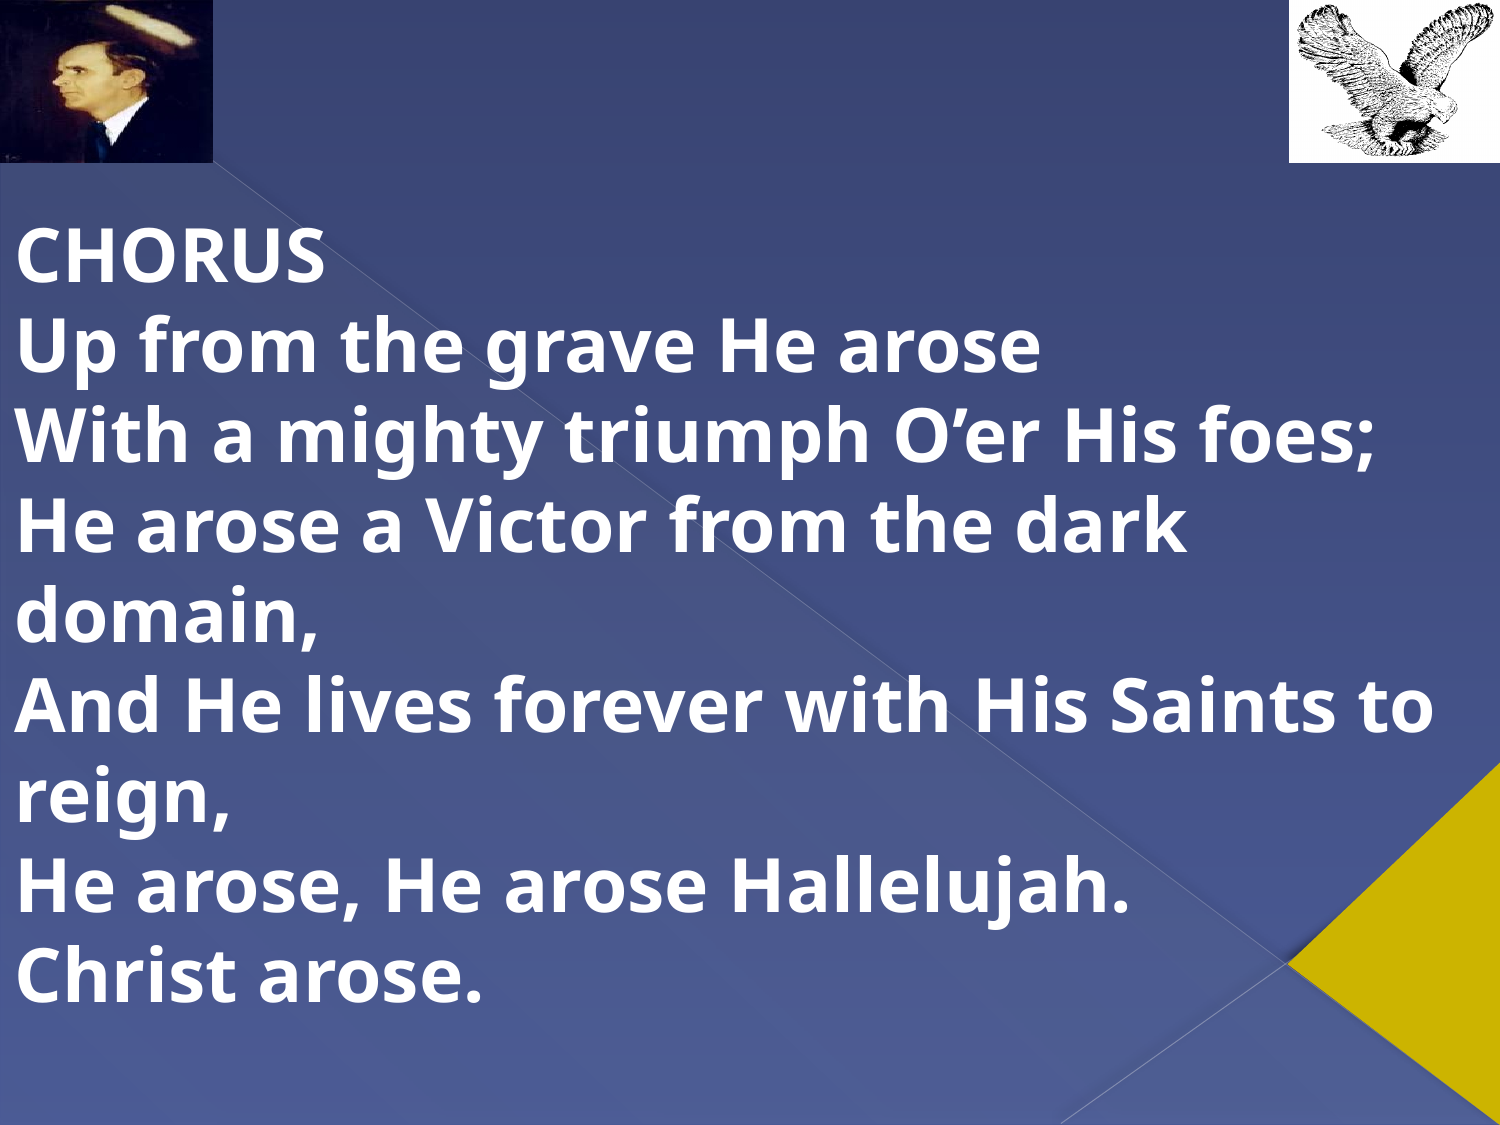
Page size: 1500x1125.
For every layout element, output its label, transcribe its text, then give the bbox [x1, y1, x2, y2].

text_box [1364, 1025, 1500, 1125]
picture [0, 0, 213, 163]
text_box CHORUS Up from the grave He arose With a mighty triumph O’er His foes; He arose a Victor from the dark domain, And He lives forever with His Saints to reign, He arose, He arose Hallelujah. Christ arose. [0, 199, 1500, 1025]
picture [1288, 0, 1500, 163]
